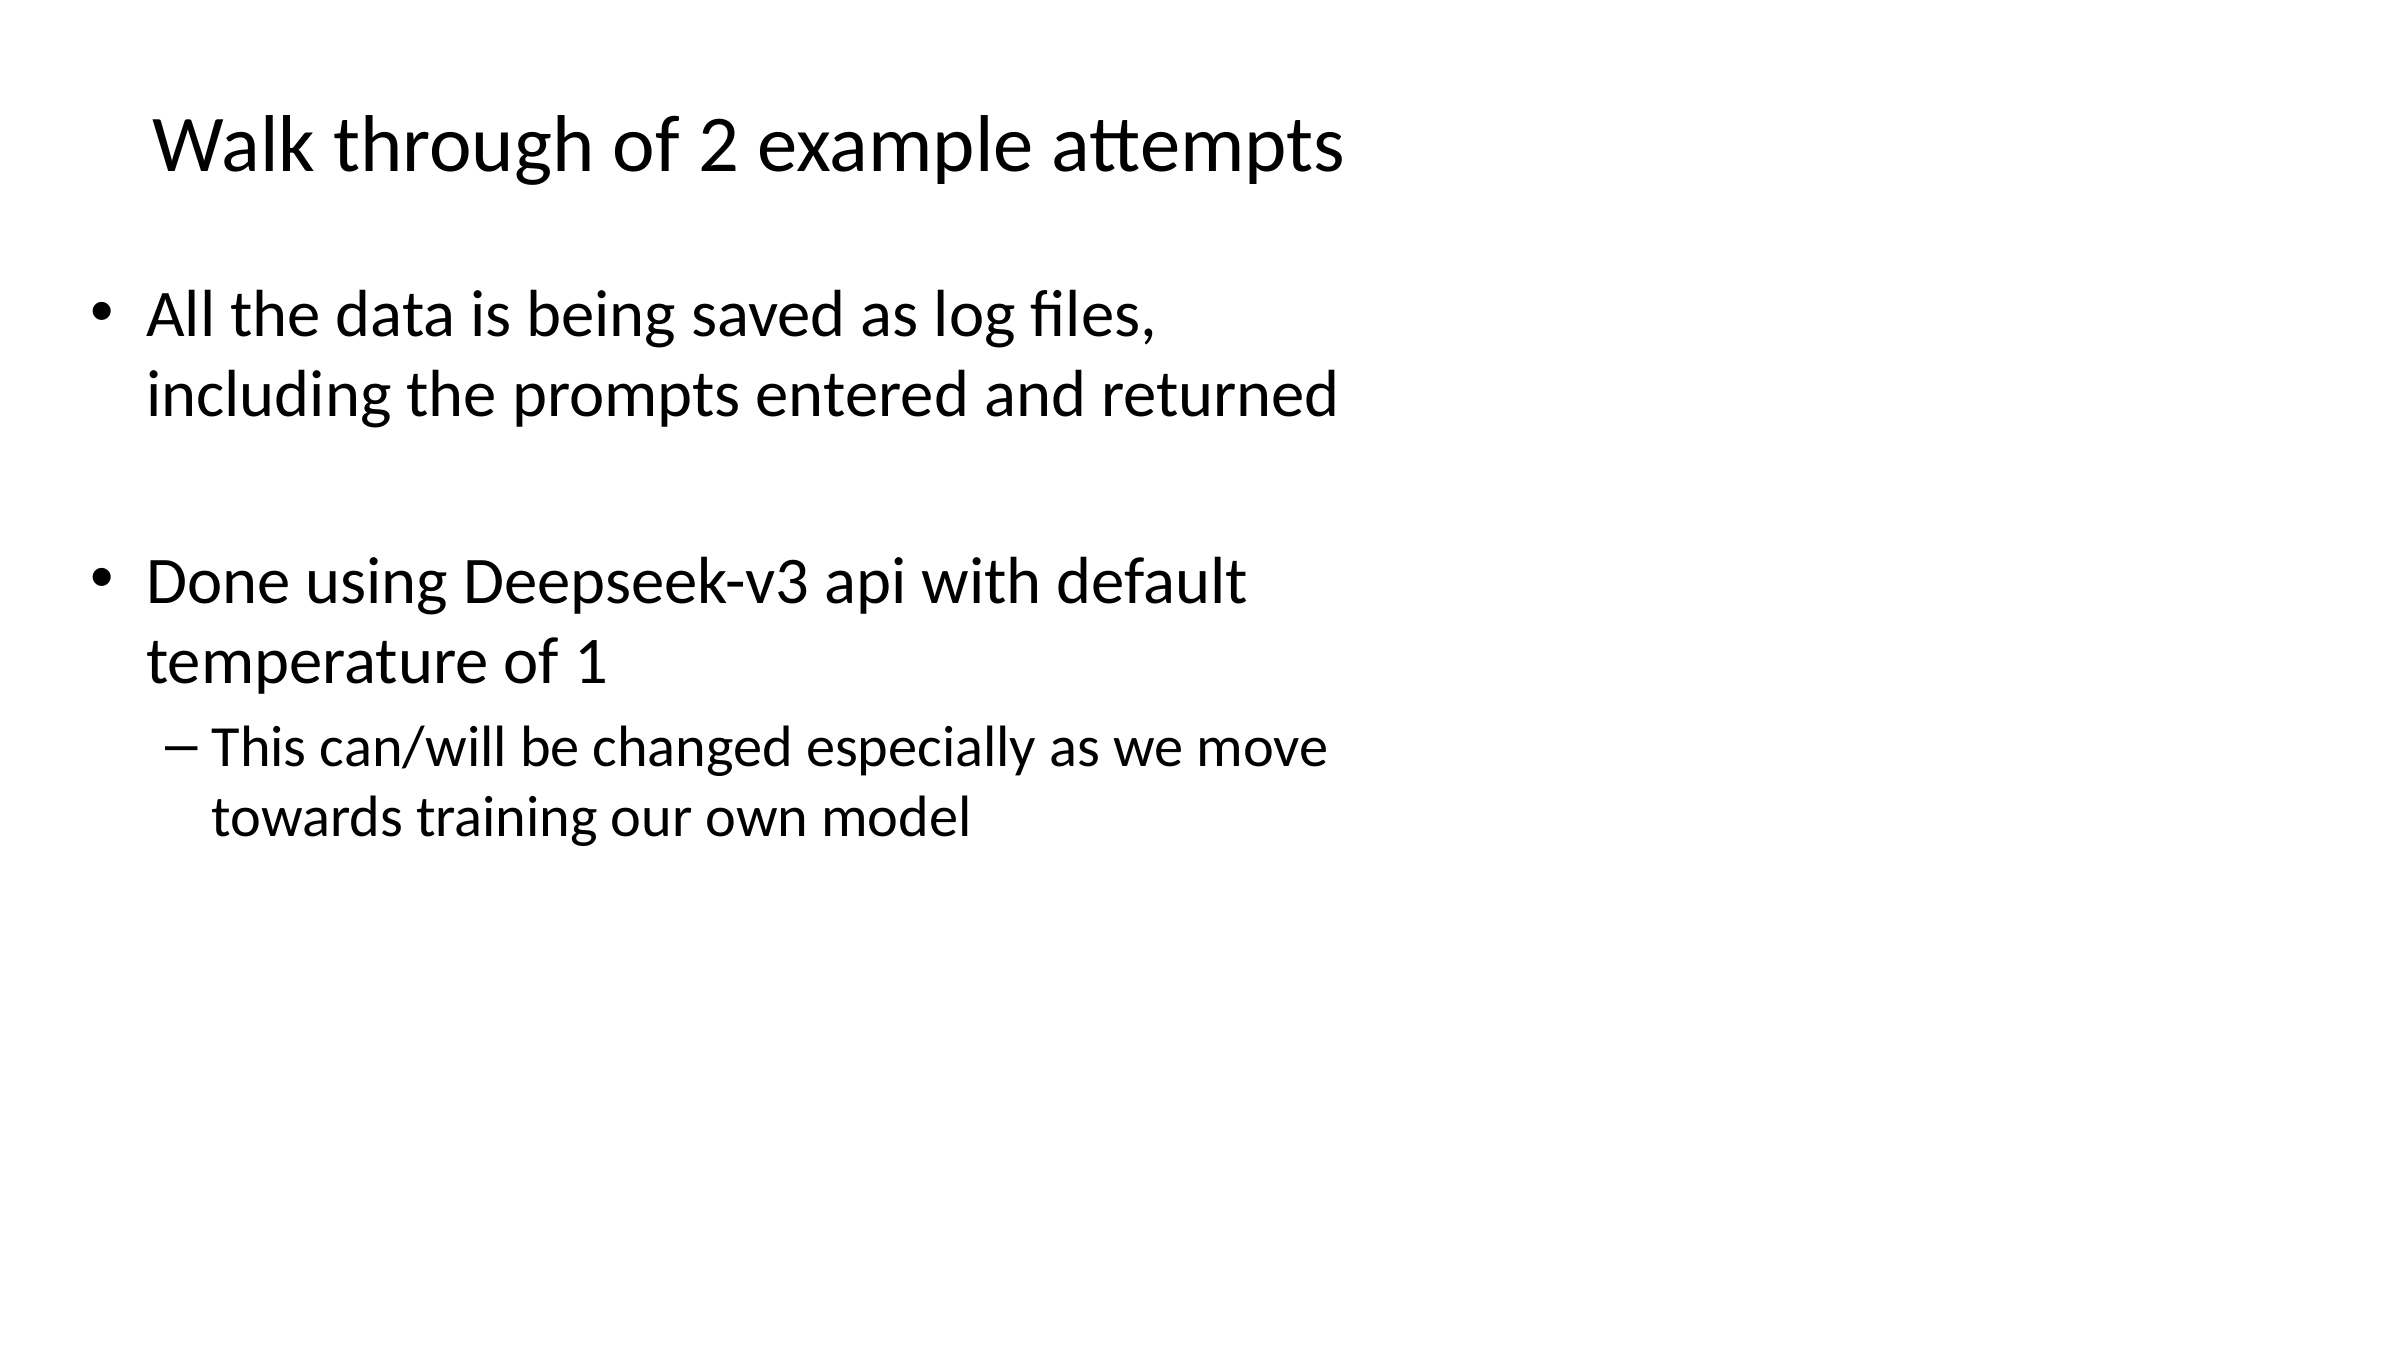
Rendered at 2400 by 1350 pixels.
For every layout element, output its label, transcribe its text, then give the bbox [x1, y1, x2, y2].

list All the data is being saved as log files, including the prompts entered and returned Done using Deepseek-v3 api with default temperature of 1 This can/will be changed especially as we move towards training our own model [75, 262, 1425, 1005]
title Walk through of 2 example attempts [75, 45, 1425, 233]
